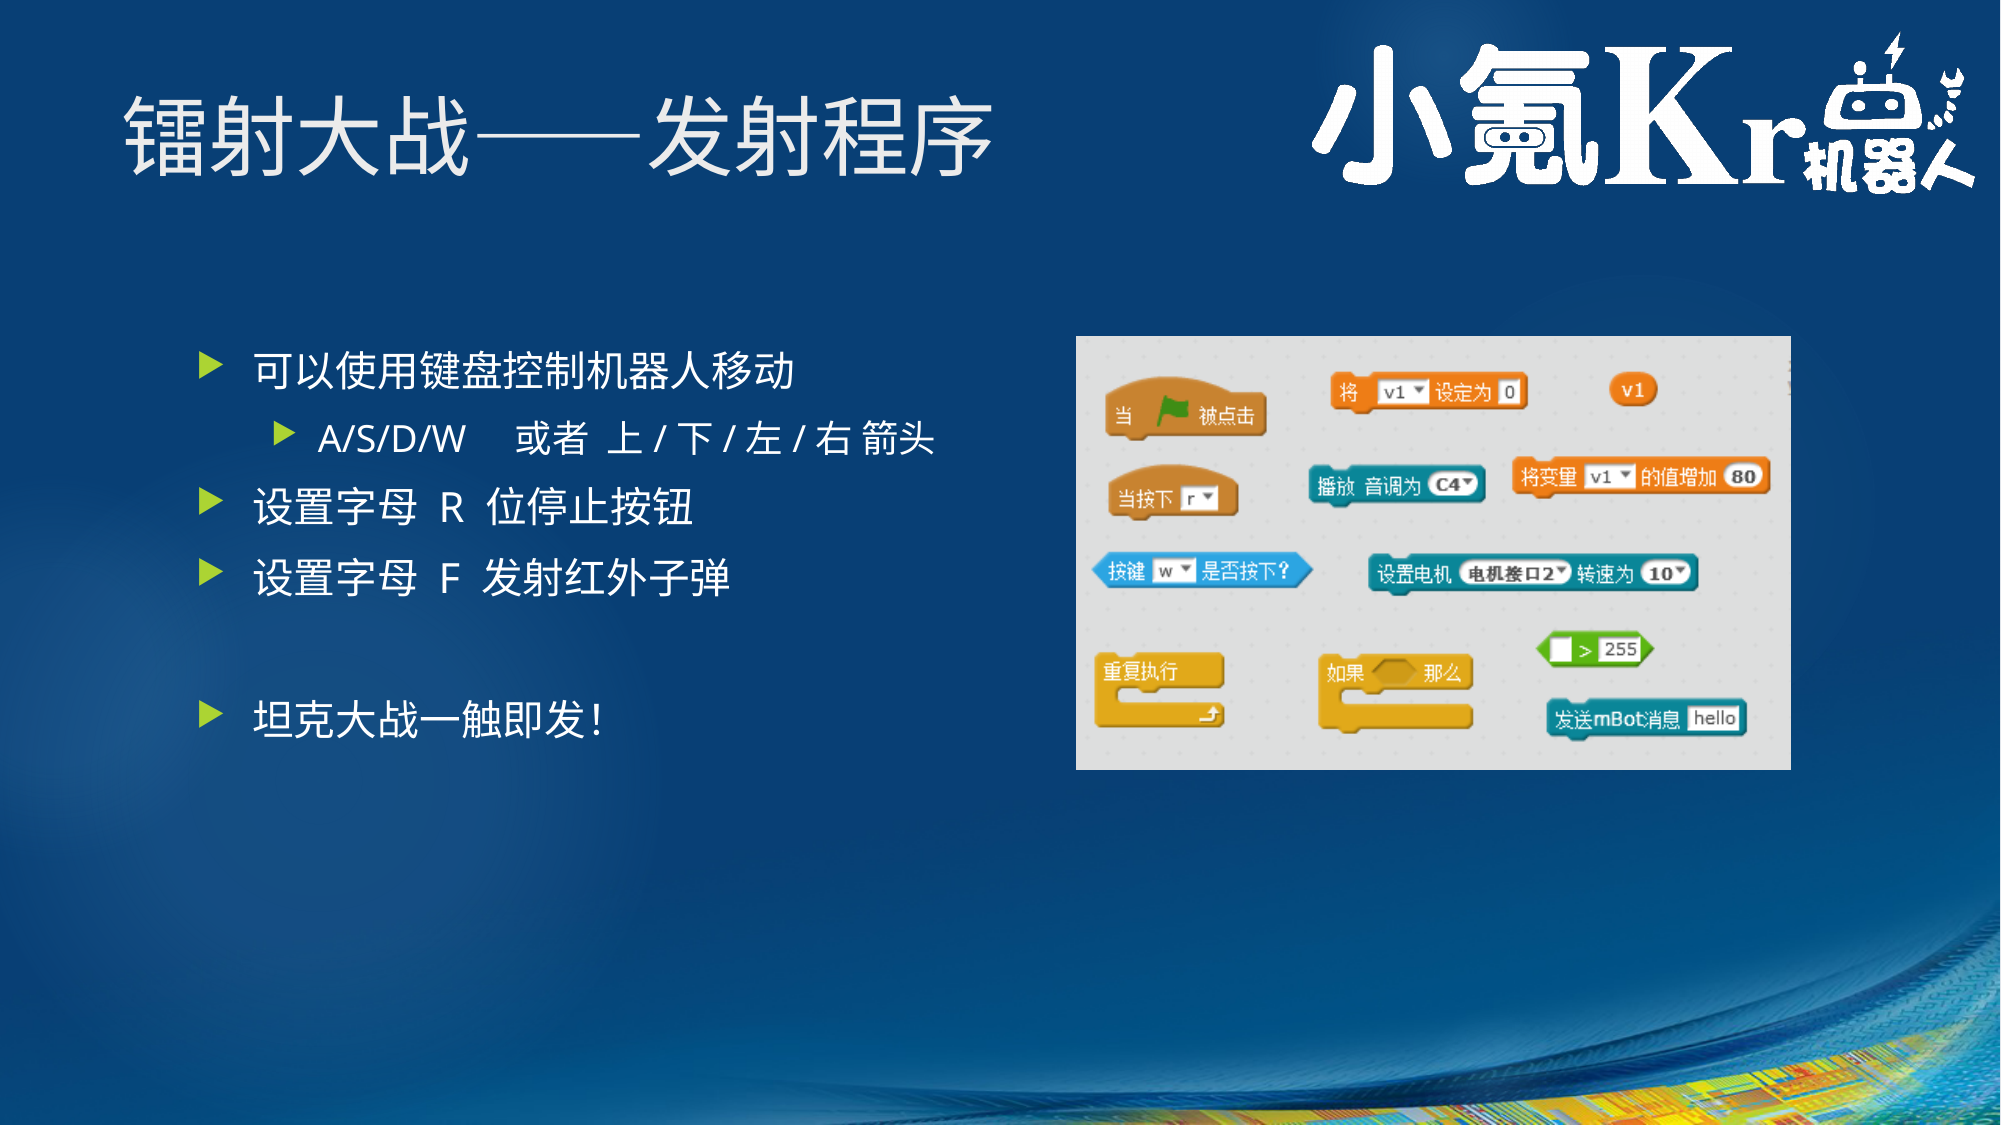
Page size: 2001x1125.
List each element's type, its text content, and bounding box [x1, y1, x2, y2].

title 镭射大战——发射程序 [106, 74, 1649, 304]
list 可以使用键盘控制机器人移动 A/S/D/W 或者 上/下/左/右 箭头 设置字母 R 位停止按钮 设置字母 F 发射红外子弹 坦克大战一触即发！ [181, 336, 1210, 1025]
picture [0, 0, 2000, 1125]
